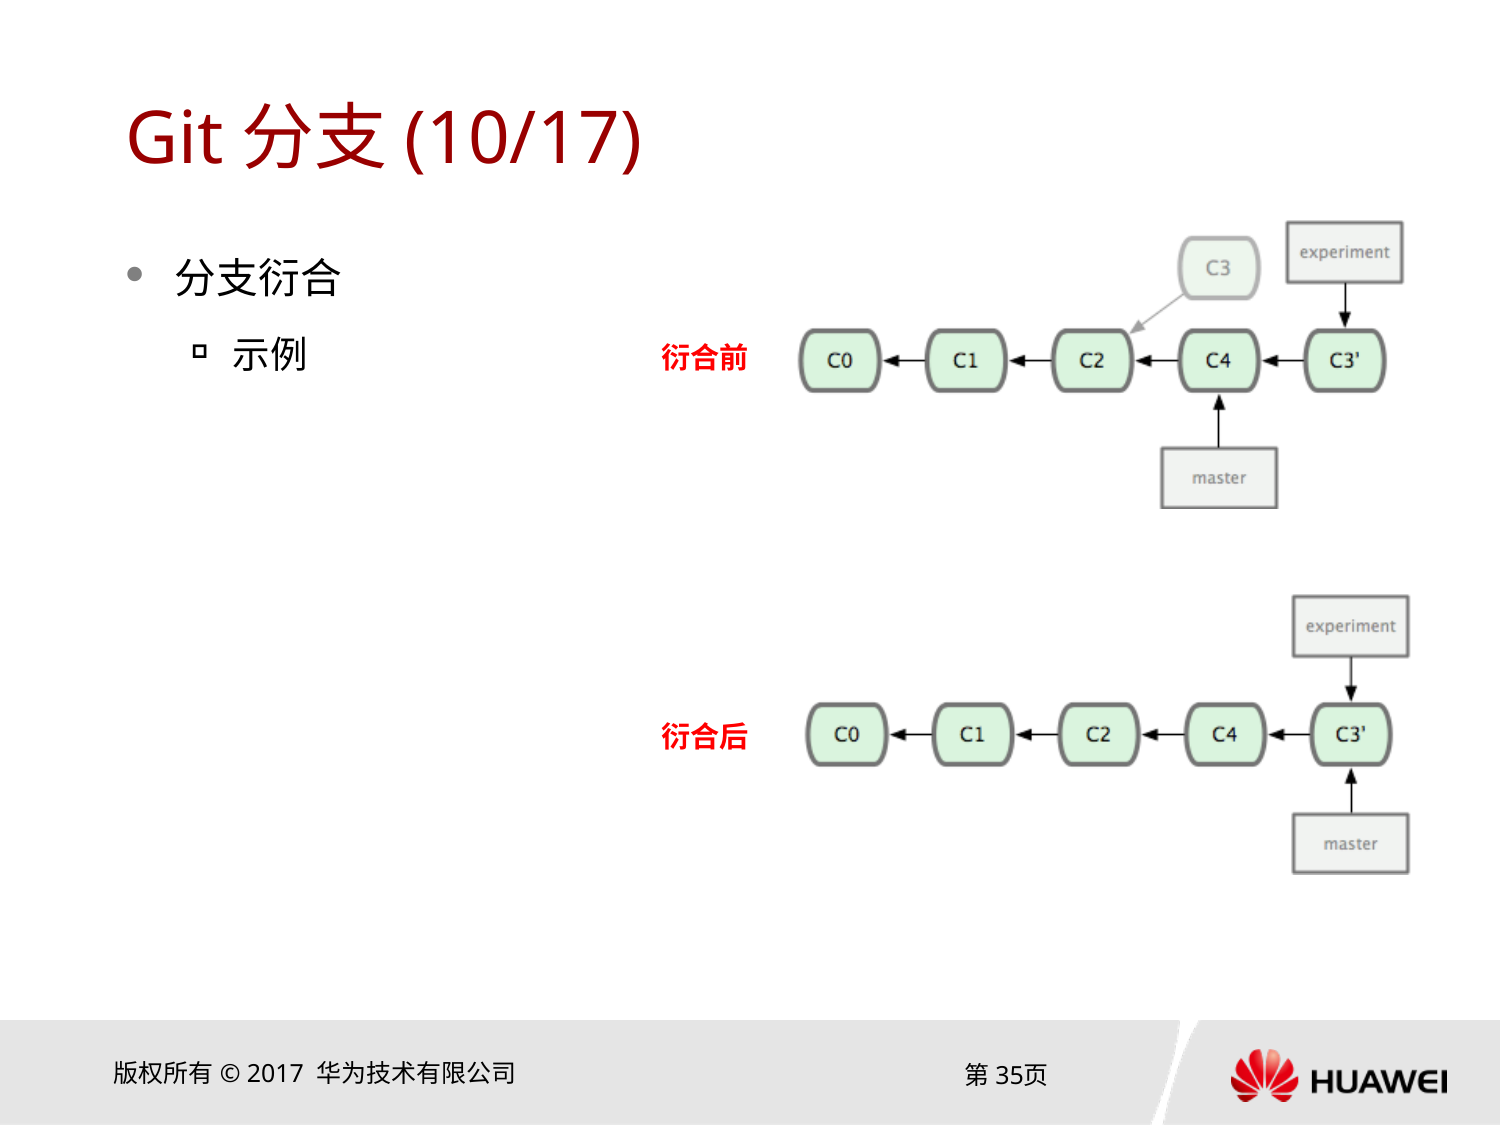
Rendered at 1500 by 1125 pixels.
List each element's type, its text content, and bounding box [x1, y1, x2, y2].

picture [801, 593, 1412, 876]
text_box 衍合前 [614, 331, 790, 383]
list 分支衍合 示例 [111, 225, 633, 870]
title Git分支(10/17) [111, 63, 1378, 207]
picture [795, 219, 1406, 510]
picture [0, 1020, 1500, 1125]
text_box 衍合后 [614, 710, 796, 762]
